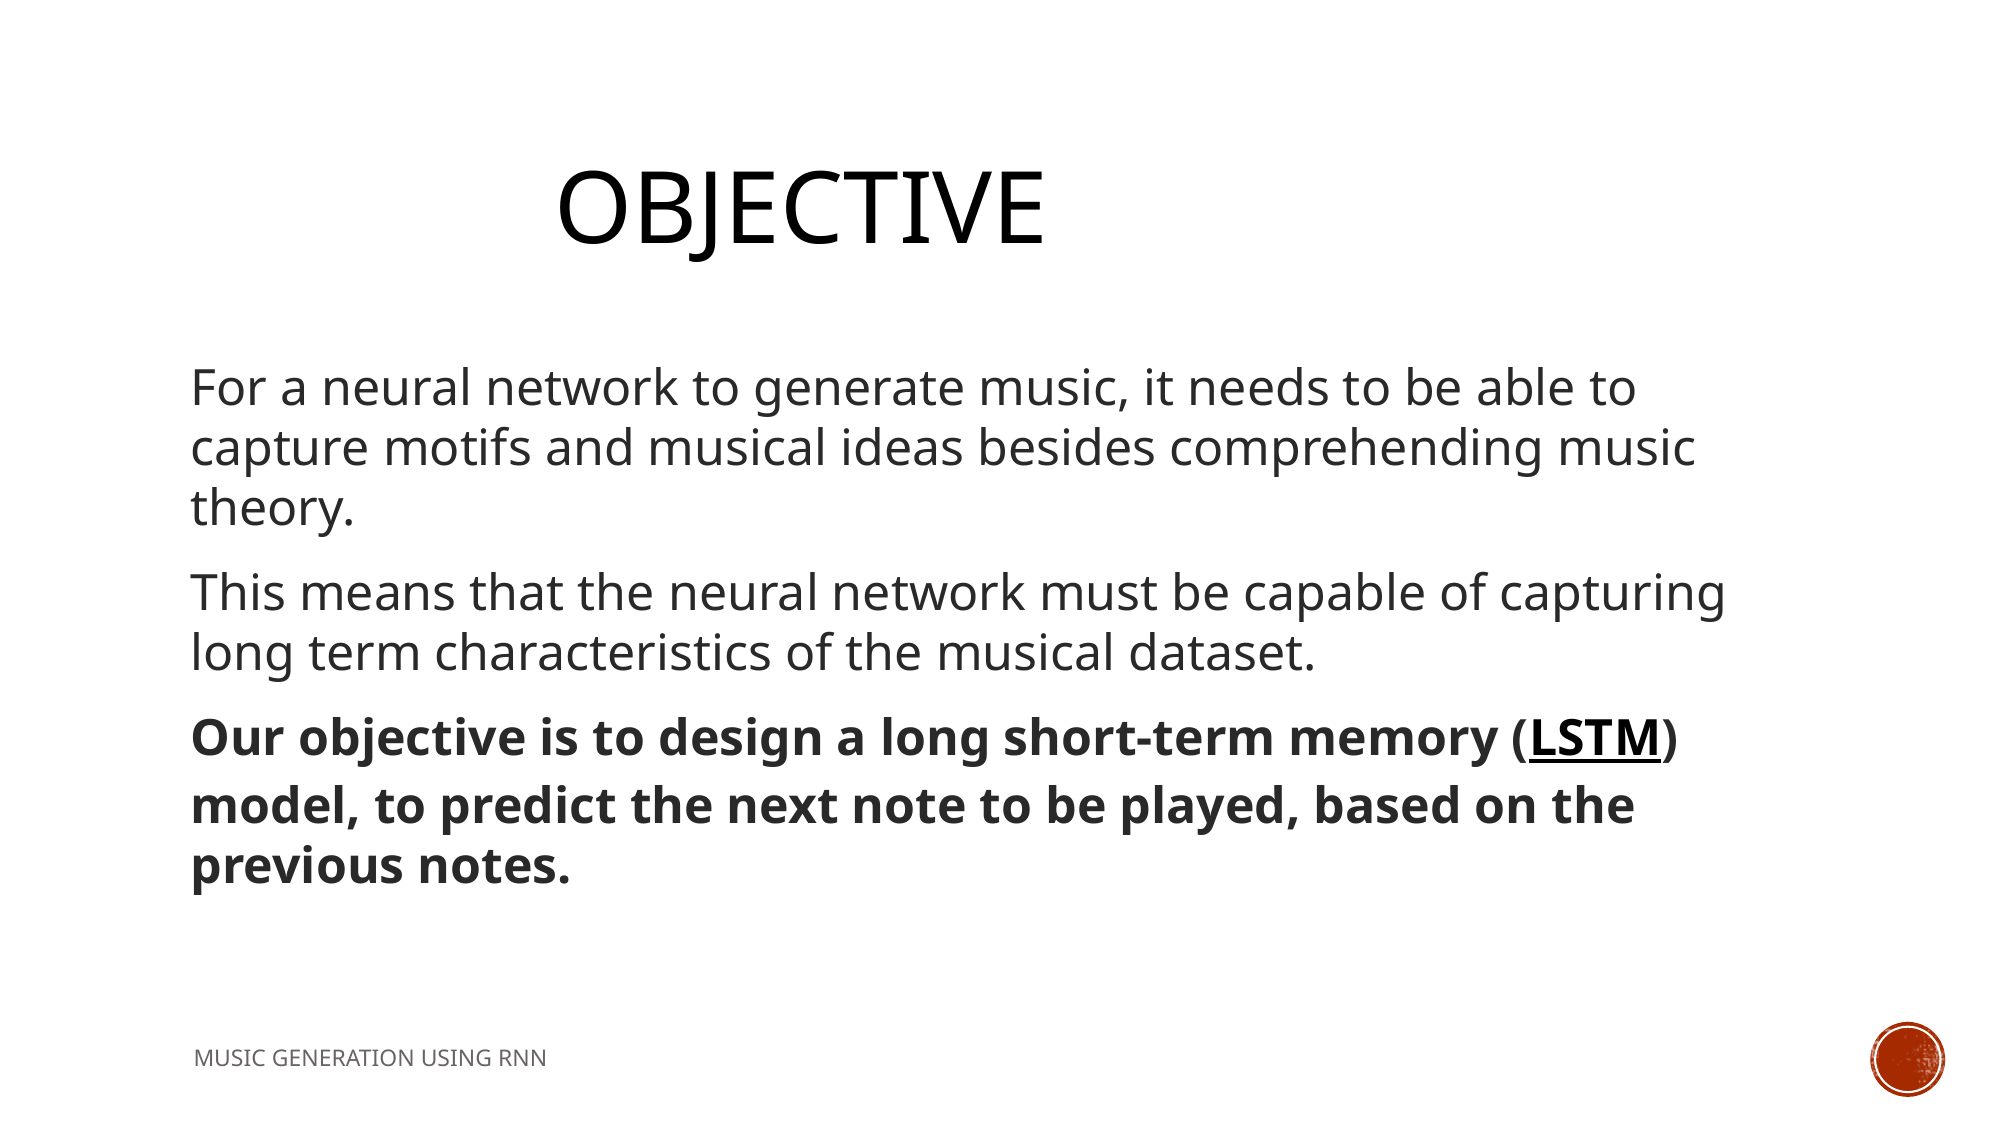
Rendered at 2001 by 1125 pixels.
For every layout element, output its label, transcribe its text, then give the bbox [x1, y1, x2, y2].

title OBJECTIVE [175, 79, 1826, 344]
list For a neural network to generate music, it needs to be able to capture motifs and musical ideas besides comprehending music theory. This means that the neural network must be capable of capturing long term characteristics of the musical dataset. Our objective is to design a long short-term memory (LSTM) model, to predict the next note to be played, based on the previous notes. [175, 348, 1826, 1013]
footer MUSIC GENERATION USING RNN [178, 1028, 1217, 1089]
